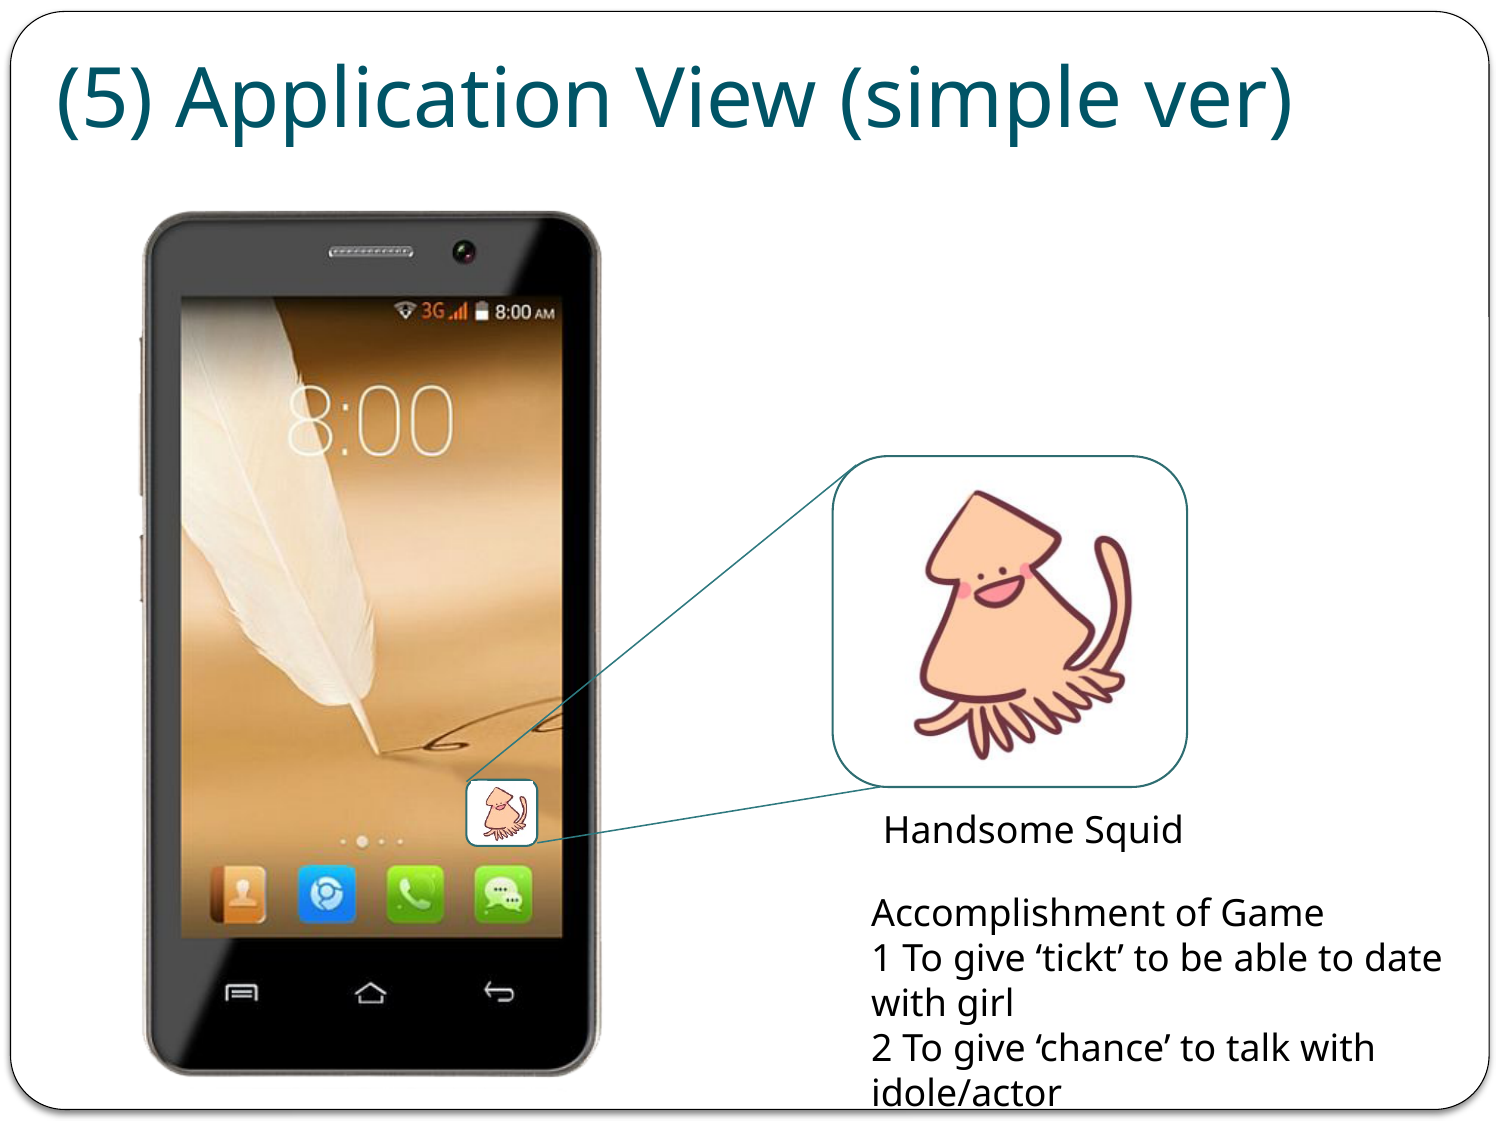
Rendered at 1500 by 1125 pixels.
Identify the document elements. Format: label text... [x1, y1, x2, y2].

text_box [537, 786, 881, 844]
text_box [466, 791, 532, 847]
text_box Handsome Squid [965, 798, 1282, 859]
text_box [466, 464, 857, 782]
text_box Accomplishment of Game 1 To give ‘tickt’ to be able to date with girl 2 To give ‘chance’ to talk with idole/actor [856, 881, 1483, 1122]
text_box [832, 455, 1188, 788]
title (5) Application View (simple ver) [41, 0, 1317, 160]
picture [0, 207, 961, 1093]
picture [538, 782, 832, 786]
